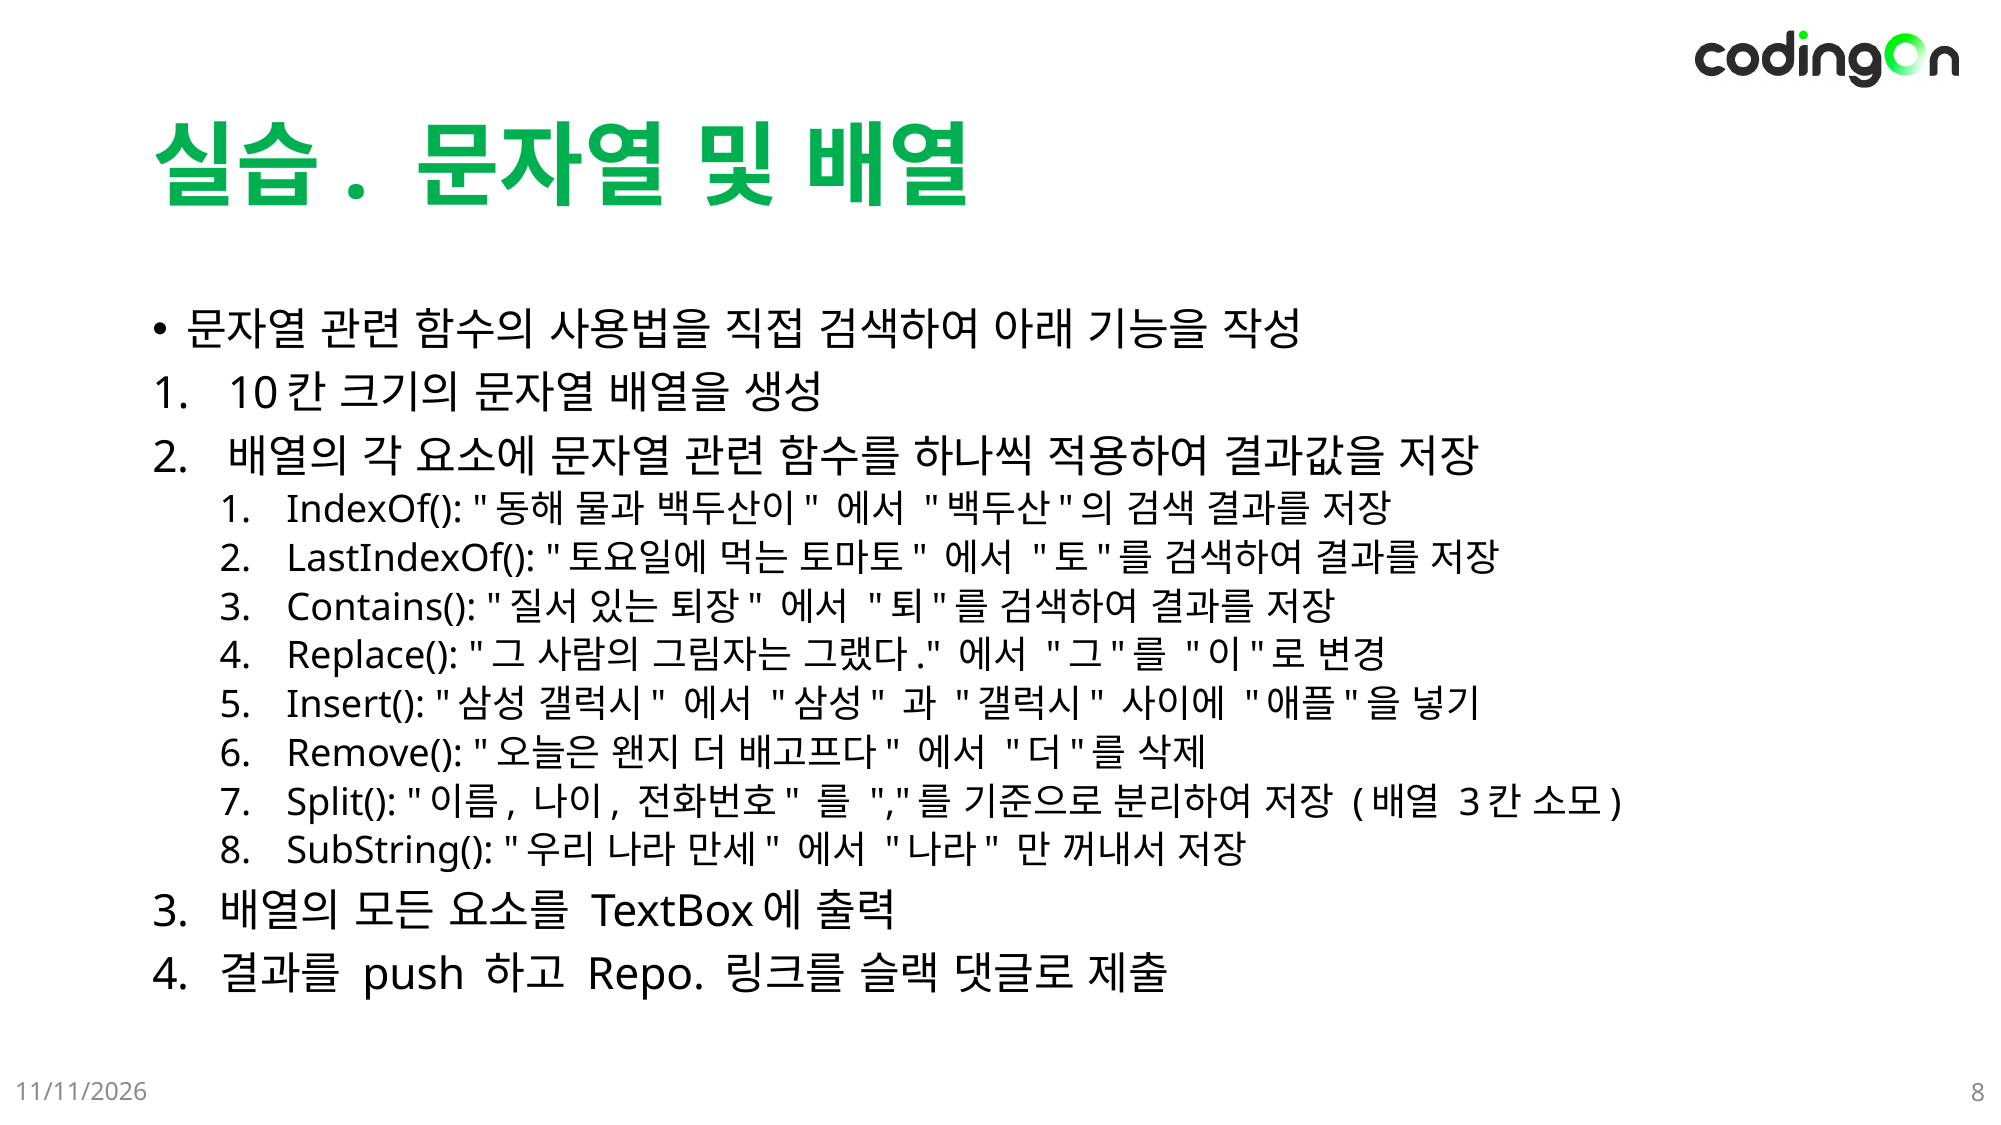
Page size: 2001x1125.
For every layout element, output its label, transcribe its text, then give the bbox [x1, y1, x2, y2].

title 실습. 문자열 및 배열 [137, 59, 1863, 278]
picture [1695, 30, 1959, 88]
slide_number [0, 1062, 450, 1123]
list 문자열 관련 함수의 사용법을 직접 검색하여 아래 기능을 작성 10칸 크기의 문자열 배열을 생성 배열의 각 요소에 문자열 관련 함수를 하나씩 적용하여 결과값을 저장 IndexOf(): "동해 물과 백두산이" 에서 "백두산"의 검색 결과를 저장 LastIndexOf(): "토요일에 먹는 토마토" 에서 "토"를 검색하여 결과를 저장 Contains(): "질서 있는 퇴장" 에서 "퇴"를 검색하여 결과를 저장 Replace(): "그 사람의 그림자는 그랬다." 에서 "그"를 "이"로 변경 Insert(): "삼성 갤럭시" 에서 "삼성" 과 "갤럭시" 사이에 "애플"을 넣기 Remove(): "오늘은 왠지 더 배고프다" 에서 "더"를 삭제 Split(): "이름, 나이, 전화번호" 를 ","를 기준으로 분리하여 저장 (배열 3칸 소모) SubString(): "우리 나라 만세" 에서 "나라" 만 꺼내서 저장 배열의 모든 요소를 TextBox에 출력 결과를 push 하고 Repo. 링크를 슬랙 댓글로 제출 [137, 299, 1863, 1014]
slide_number 8 [1550, 1063, 2000, 1124]
